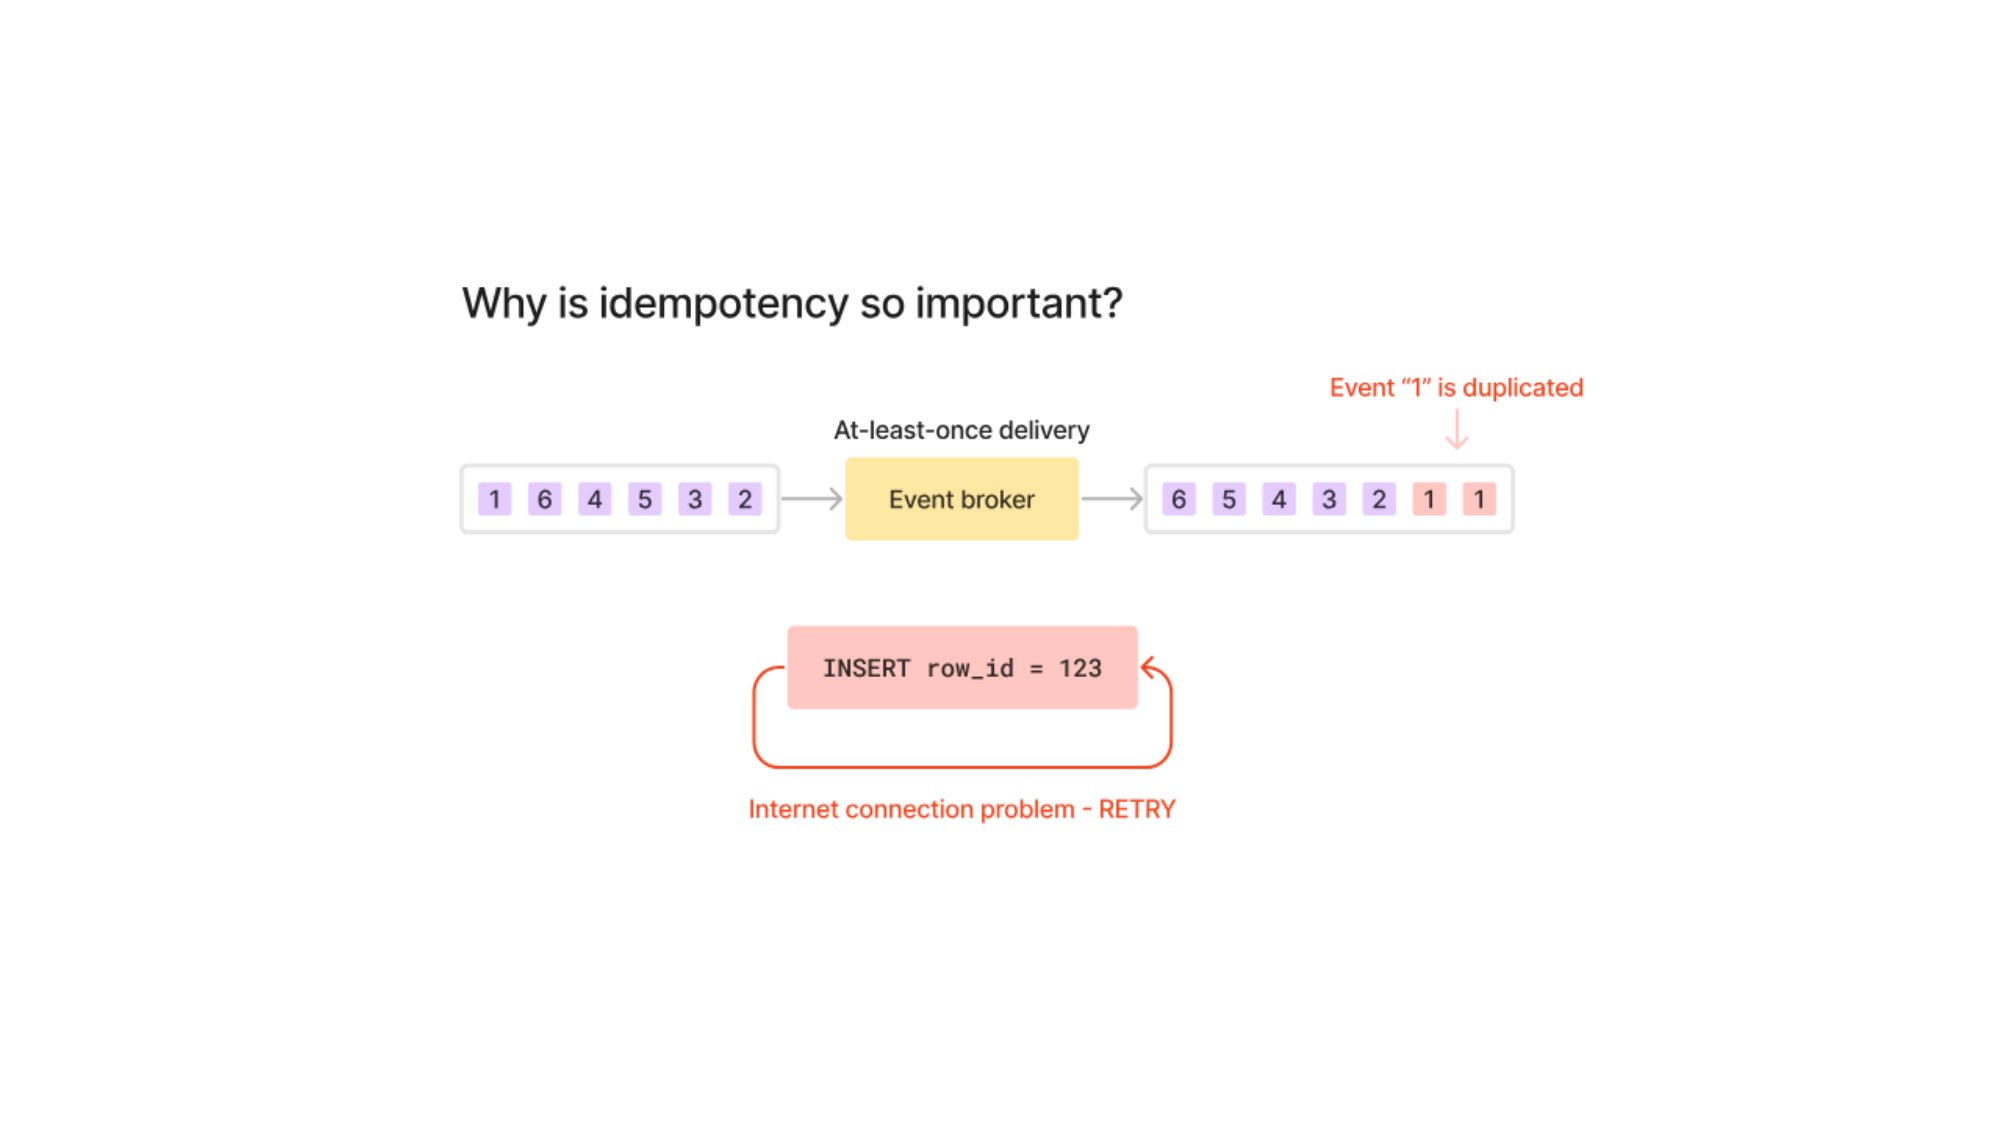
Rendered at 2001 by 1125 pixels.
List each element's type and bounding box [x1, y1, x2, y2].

picture [189, 81, 1811, 1043]
